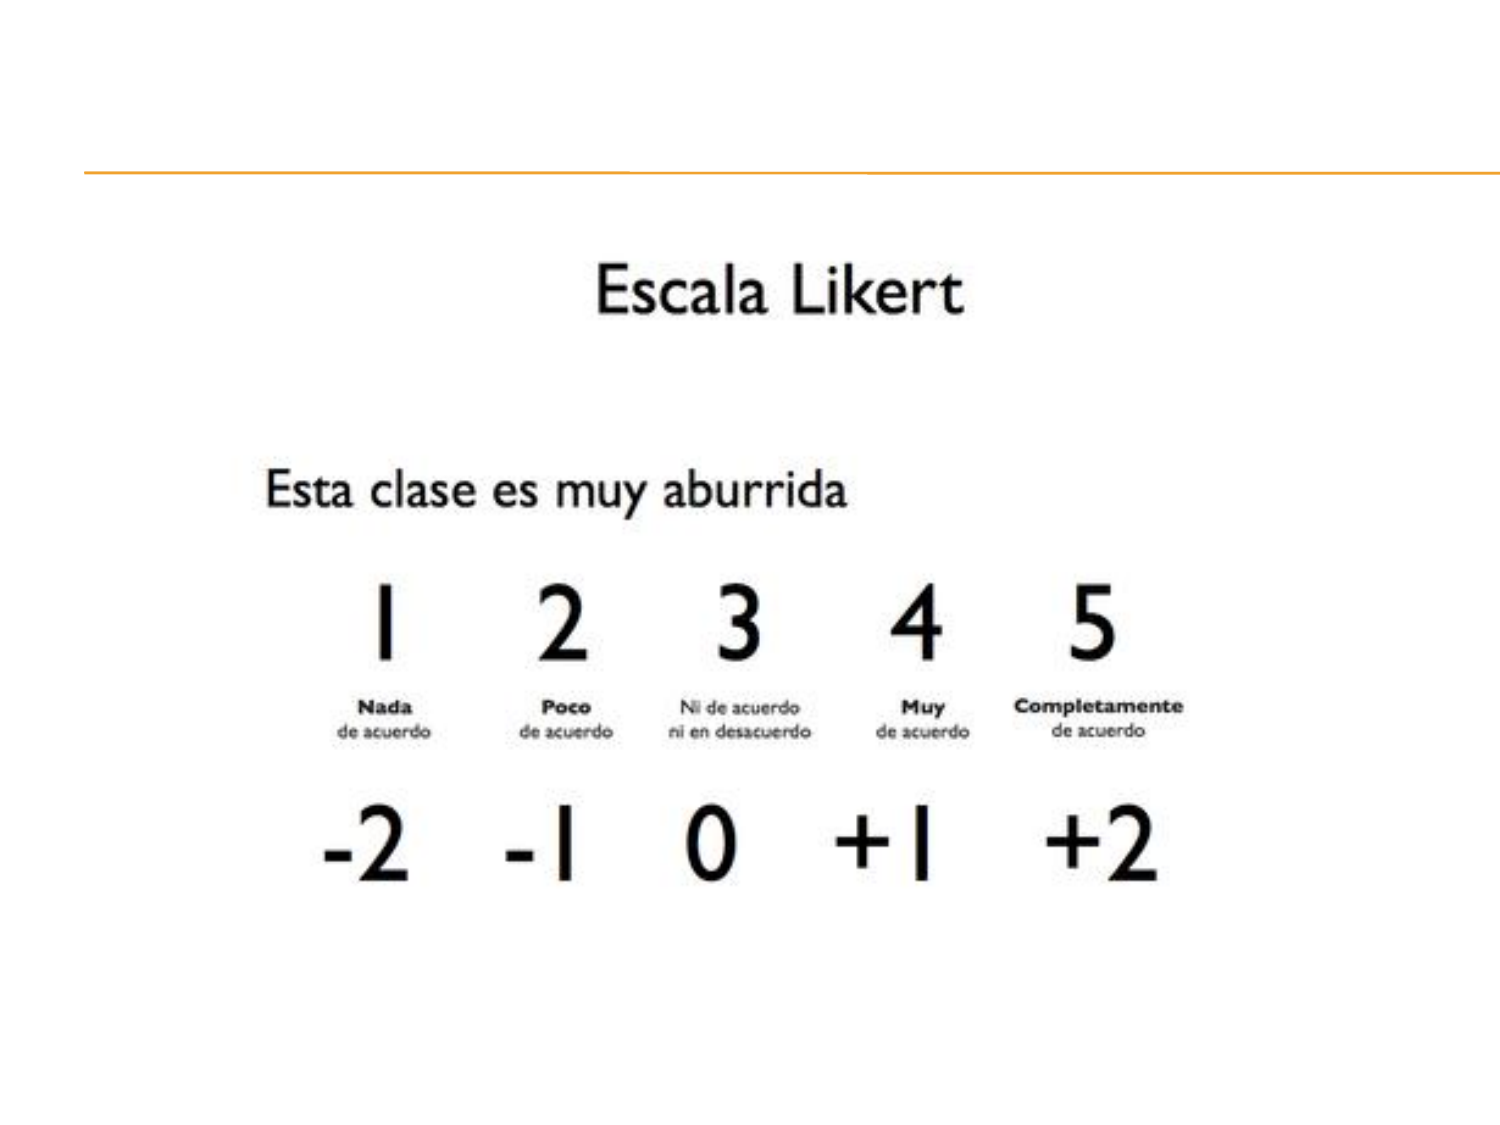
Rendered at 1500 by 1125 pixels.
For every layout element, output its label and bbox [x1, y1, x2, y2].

list [194, 184, 1365, 1062]
